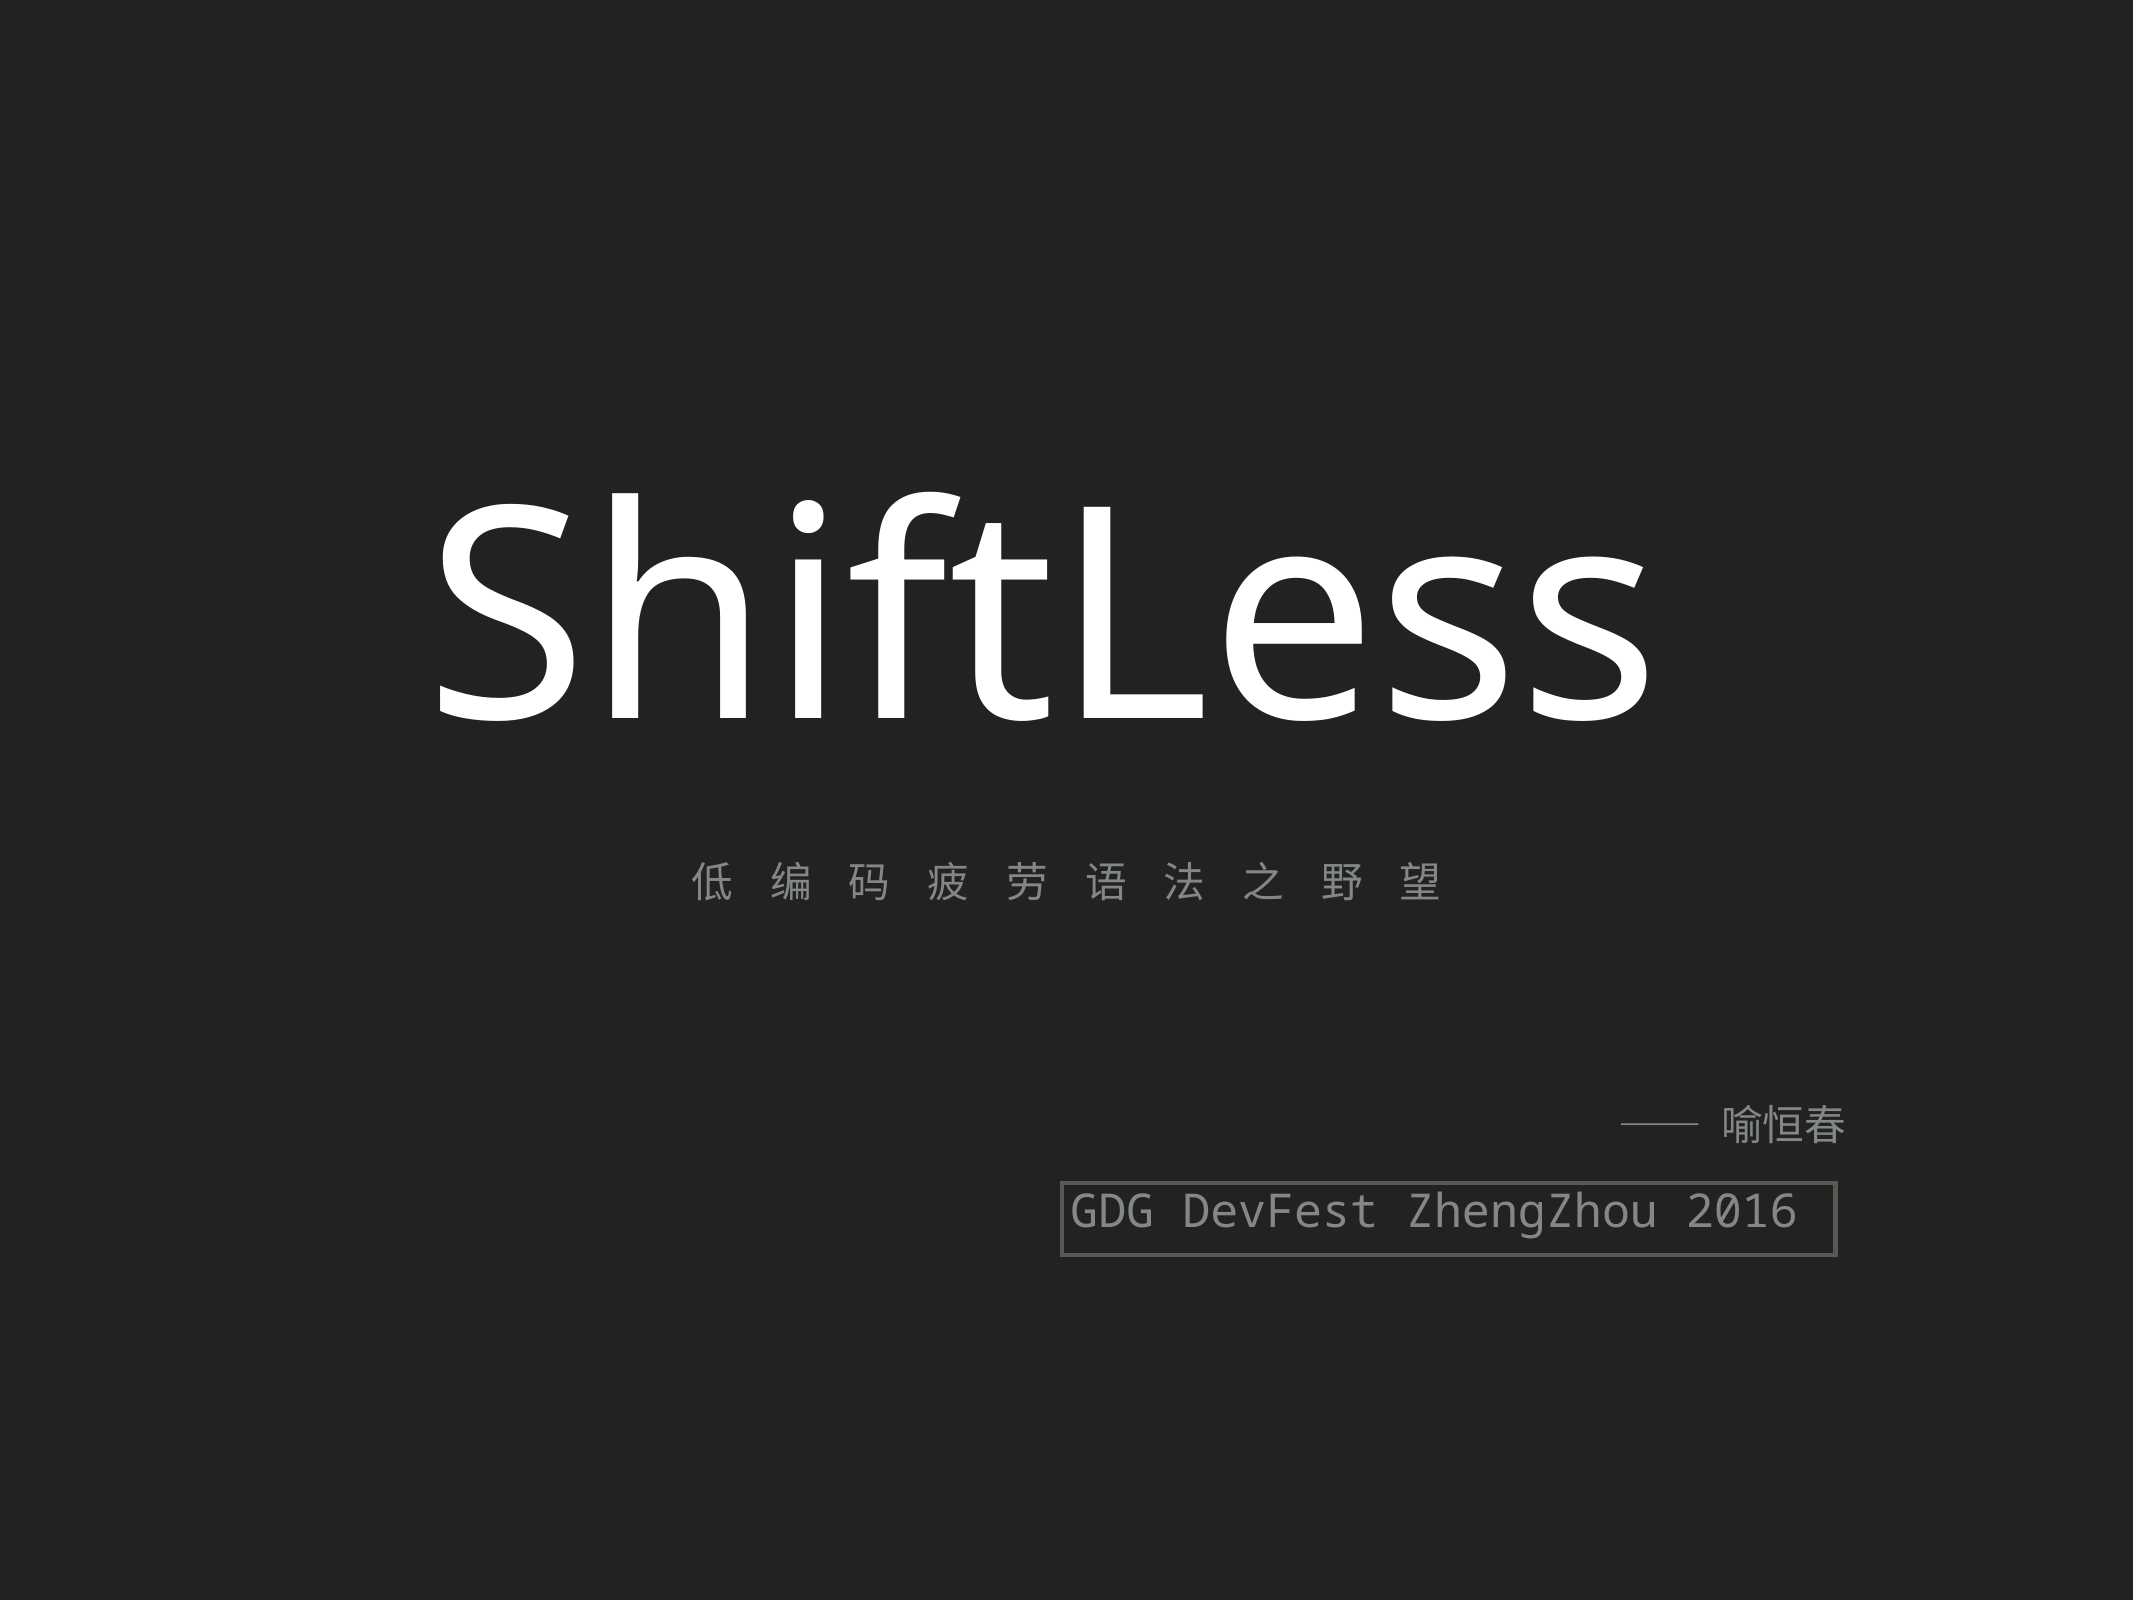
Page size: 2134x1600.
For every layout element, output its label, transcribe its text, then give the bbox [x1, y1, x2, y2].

text_box —— 喻恒春 [1609, 1090, 1855, 1158]
text_box 低 编 码 疲 劳 语 法 之 野 望 [565, 843, 1568, 919]
text_box ShiftLess [417, 483, 1716, 784]
list GDG DevFest ZhengZhou 2016 [1061, 1182, 1837, 1256]
